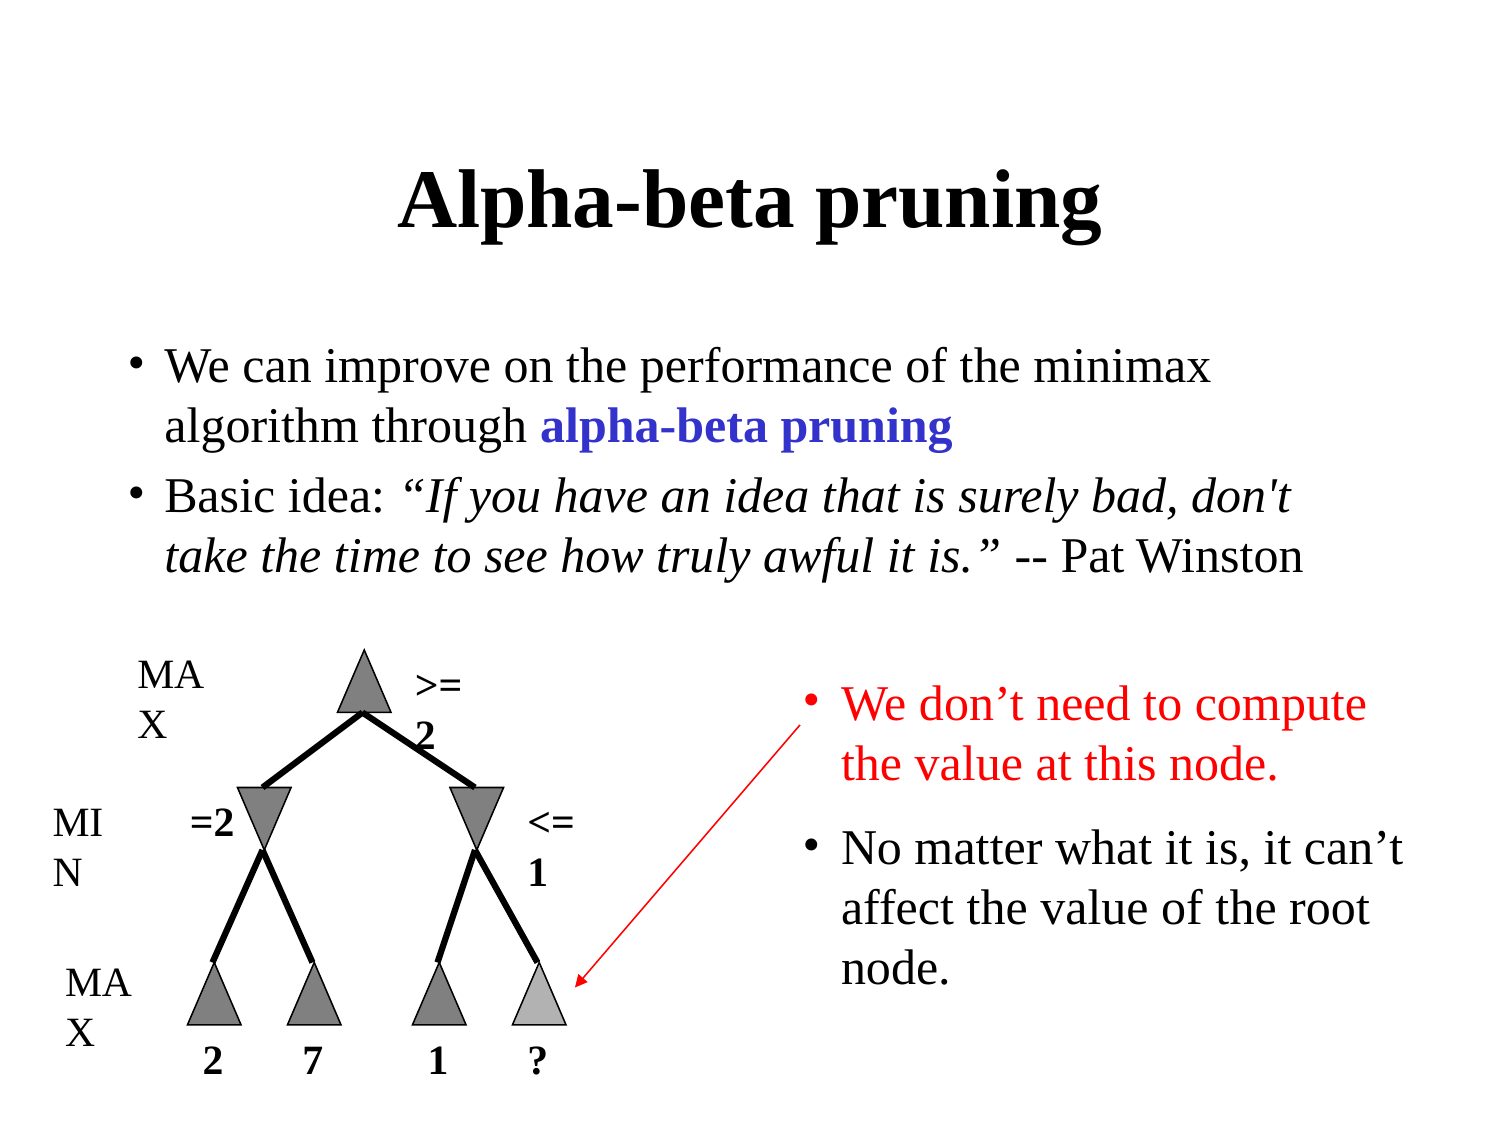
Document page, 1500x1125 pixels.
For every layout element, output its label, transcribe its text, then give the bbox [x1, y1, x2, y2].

text_box =2 [174, 787, 250, 903]
text_box ? [512, 1025, 564, 1090]
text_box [574, 724, 801, 988]
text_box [437, 849, 473, 963]
text_box [250, 787, 288, 848]
text_box [338, 649, 391, 710]
text_box 1 [412, 1025, 464, 1090]
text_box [262, 712, 360, 788]
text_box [262, 849, 313, 963]
text_box [412, 970, 467, 1025]
text_box MAX [122, 639, 250, 755]
text_box [287, 965, 342, 1025]
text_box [212, 849, 261, 963]
text_box >=2 [399, 649, 499, 765]
text_box <=1 [512, 787, 569, 903]
text_box 7 [287, 1025, 339, 1090]
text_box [474, 849, 538, 963]
text_box We don’t need to compute the value at this node. No matter what it is, it can’t affect the value of the root node. [787, 662, 1450, 1003]
text_box [187, 970, 242, 1025]
text_box MIN [37, 787, 149, 903]
list We can improve on the performance of the minimax algorithm through alpha-beta pruning Basic idea: “If you have an idea that is surely bad, don't take the time to see how truly awful it is.” -- Pat Winston [112, 324, 1388, 1000]
text_box [454, 787, 504, 848]
title Alpha-beta pruning [112, 99, 1388, 288]
text_box 2 [187, 1025, 239, 1090]
text_box MAX [49, 947, 178, 1063]
text_box [512, 965, 567, 1025]
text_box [362, 712, 476, 788]
